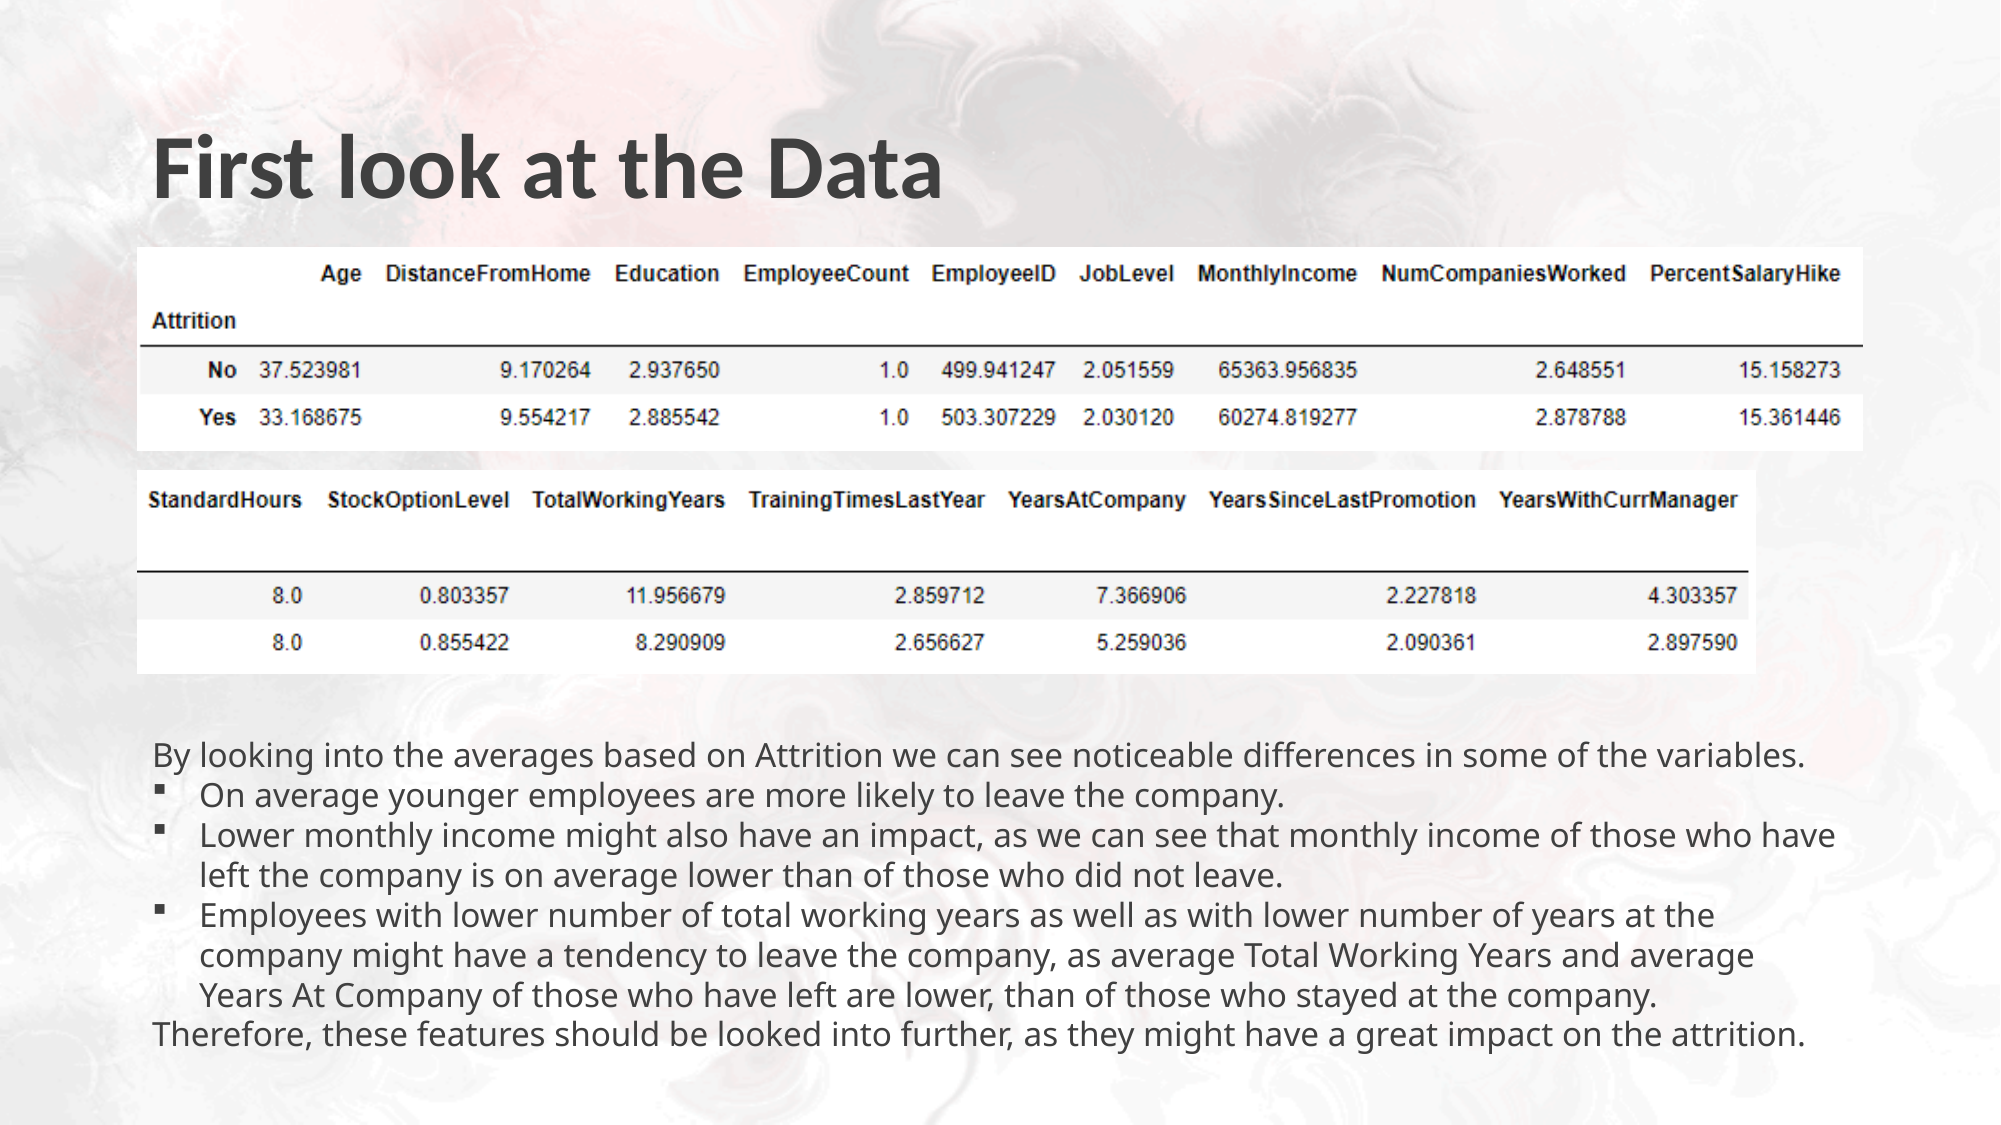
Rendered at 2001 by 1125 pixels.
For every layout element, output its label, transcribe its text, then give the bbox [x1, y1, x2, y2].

picture [137, 470, 1756, 674]
text_box By looking into the averages based on Attrition we can see noticeable differences in some of the variables. On average younger employees are more likely to leave the company. Lower monthly income might also have an impact, as we can see that monthly income of those who have left the company is on average lower than of those who did not leave. Employees with lower number of total working years as well as with lower number of years at the company might have a tendency to leave the company, as average Total Working Years and average Years At Company of those who have left are lower, than of those who stayed at the company. Therefore, these features should be looked into further, as they might have a great impact on the attrition. [137, 726, 1863, 1061]
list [137, 247, 1863, 451]
title First look at the Data [137, 59, 1863, 247]
